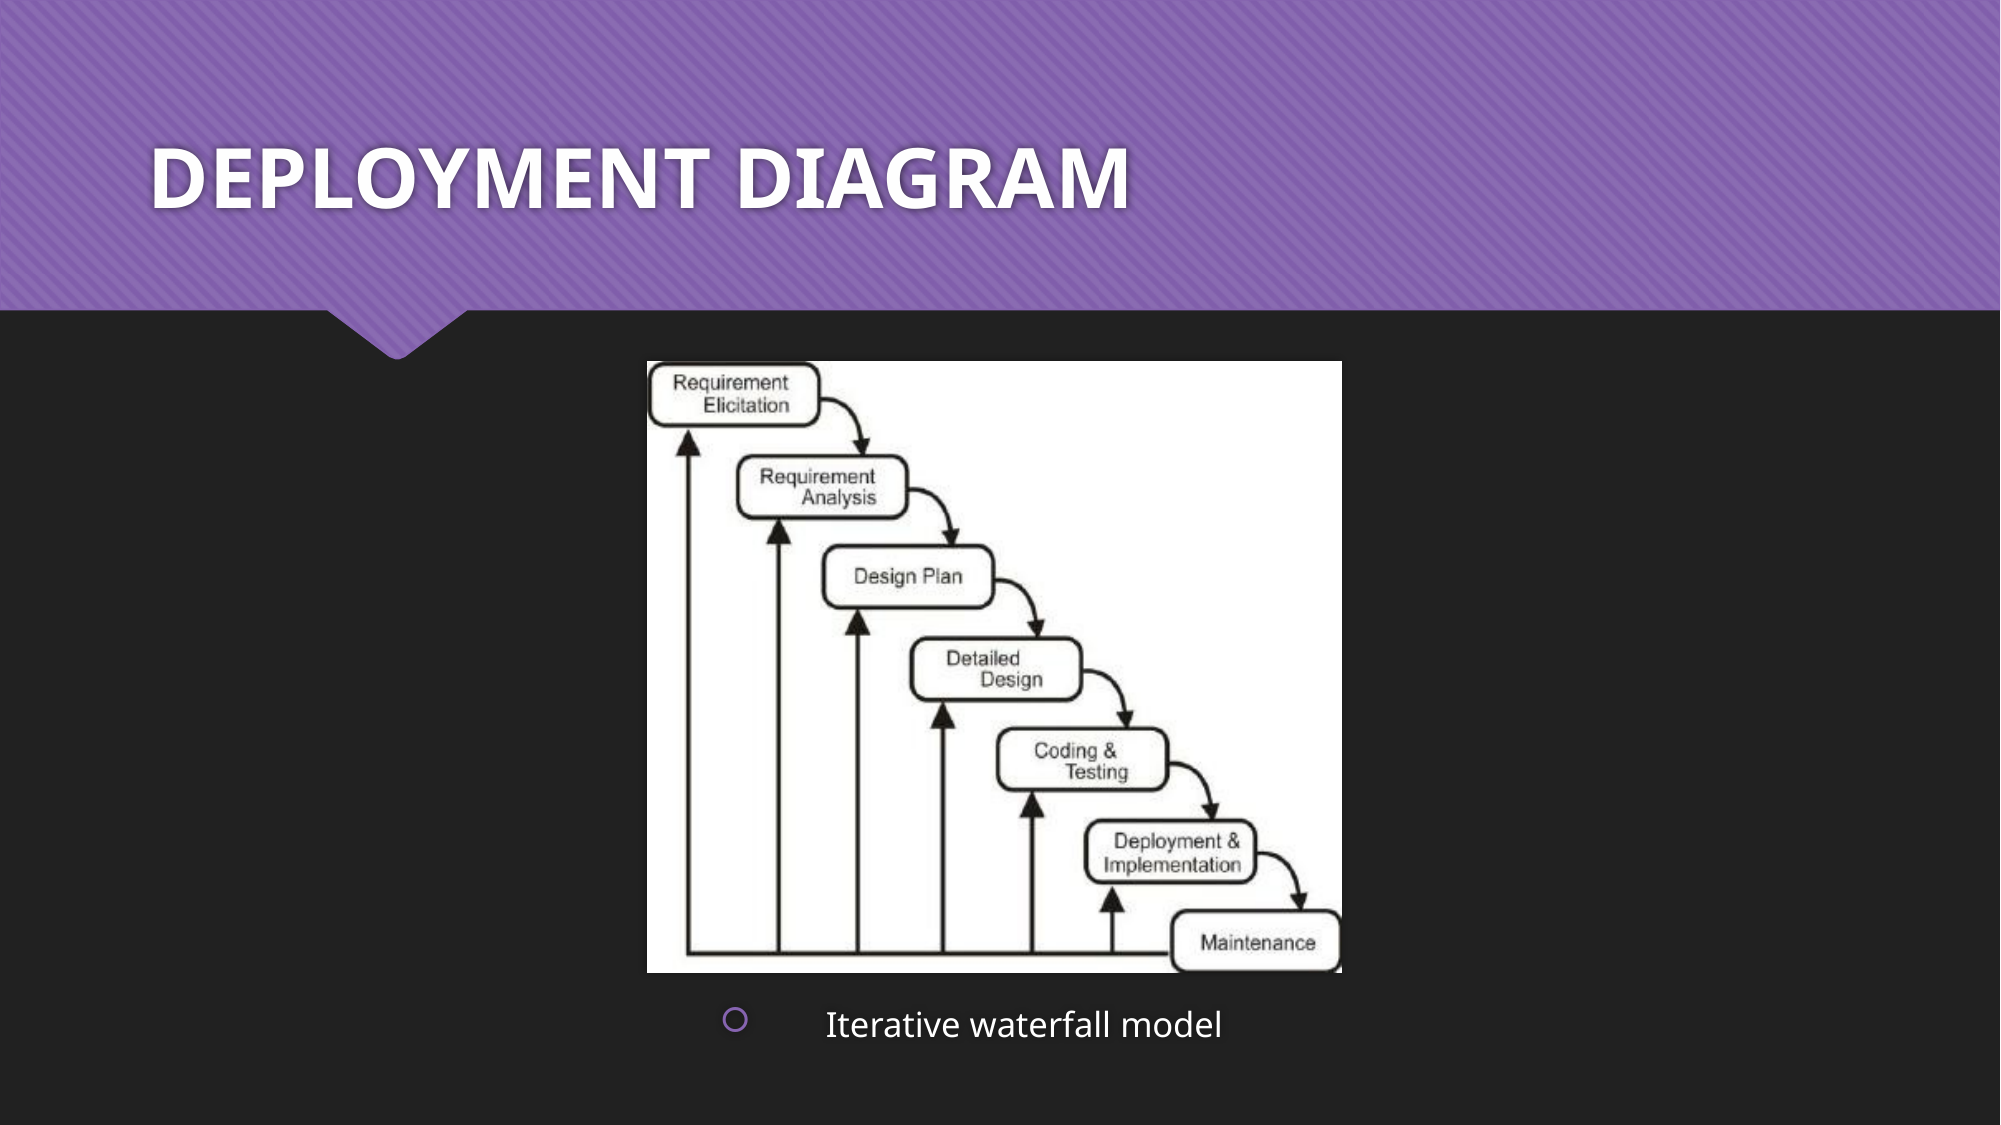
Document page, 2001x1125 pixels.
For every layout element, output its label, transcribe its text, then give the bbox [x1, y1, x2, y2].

picture [646, 361, 1342, 974]
list Iterative waterfall model [132, 995, 1865, 1053]
title DEPLOYMENT DIAGRAM [132, 73, 1868, 233]
